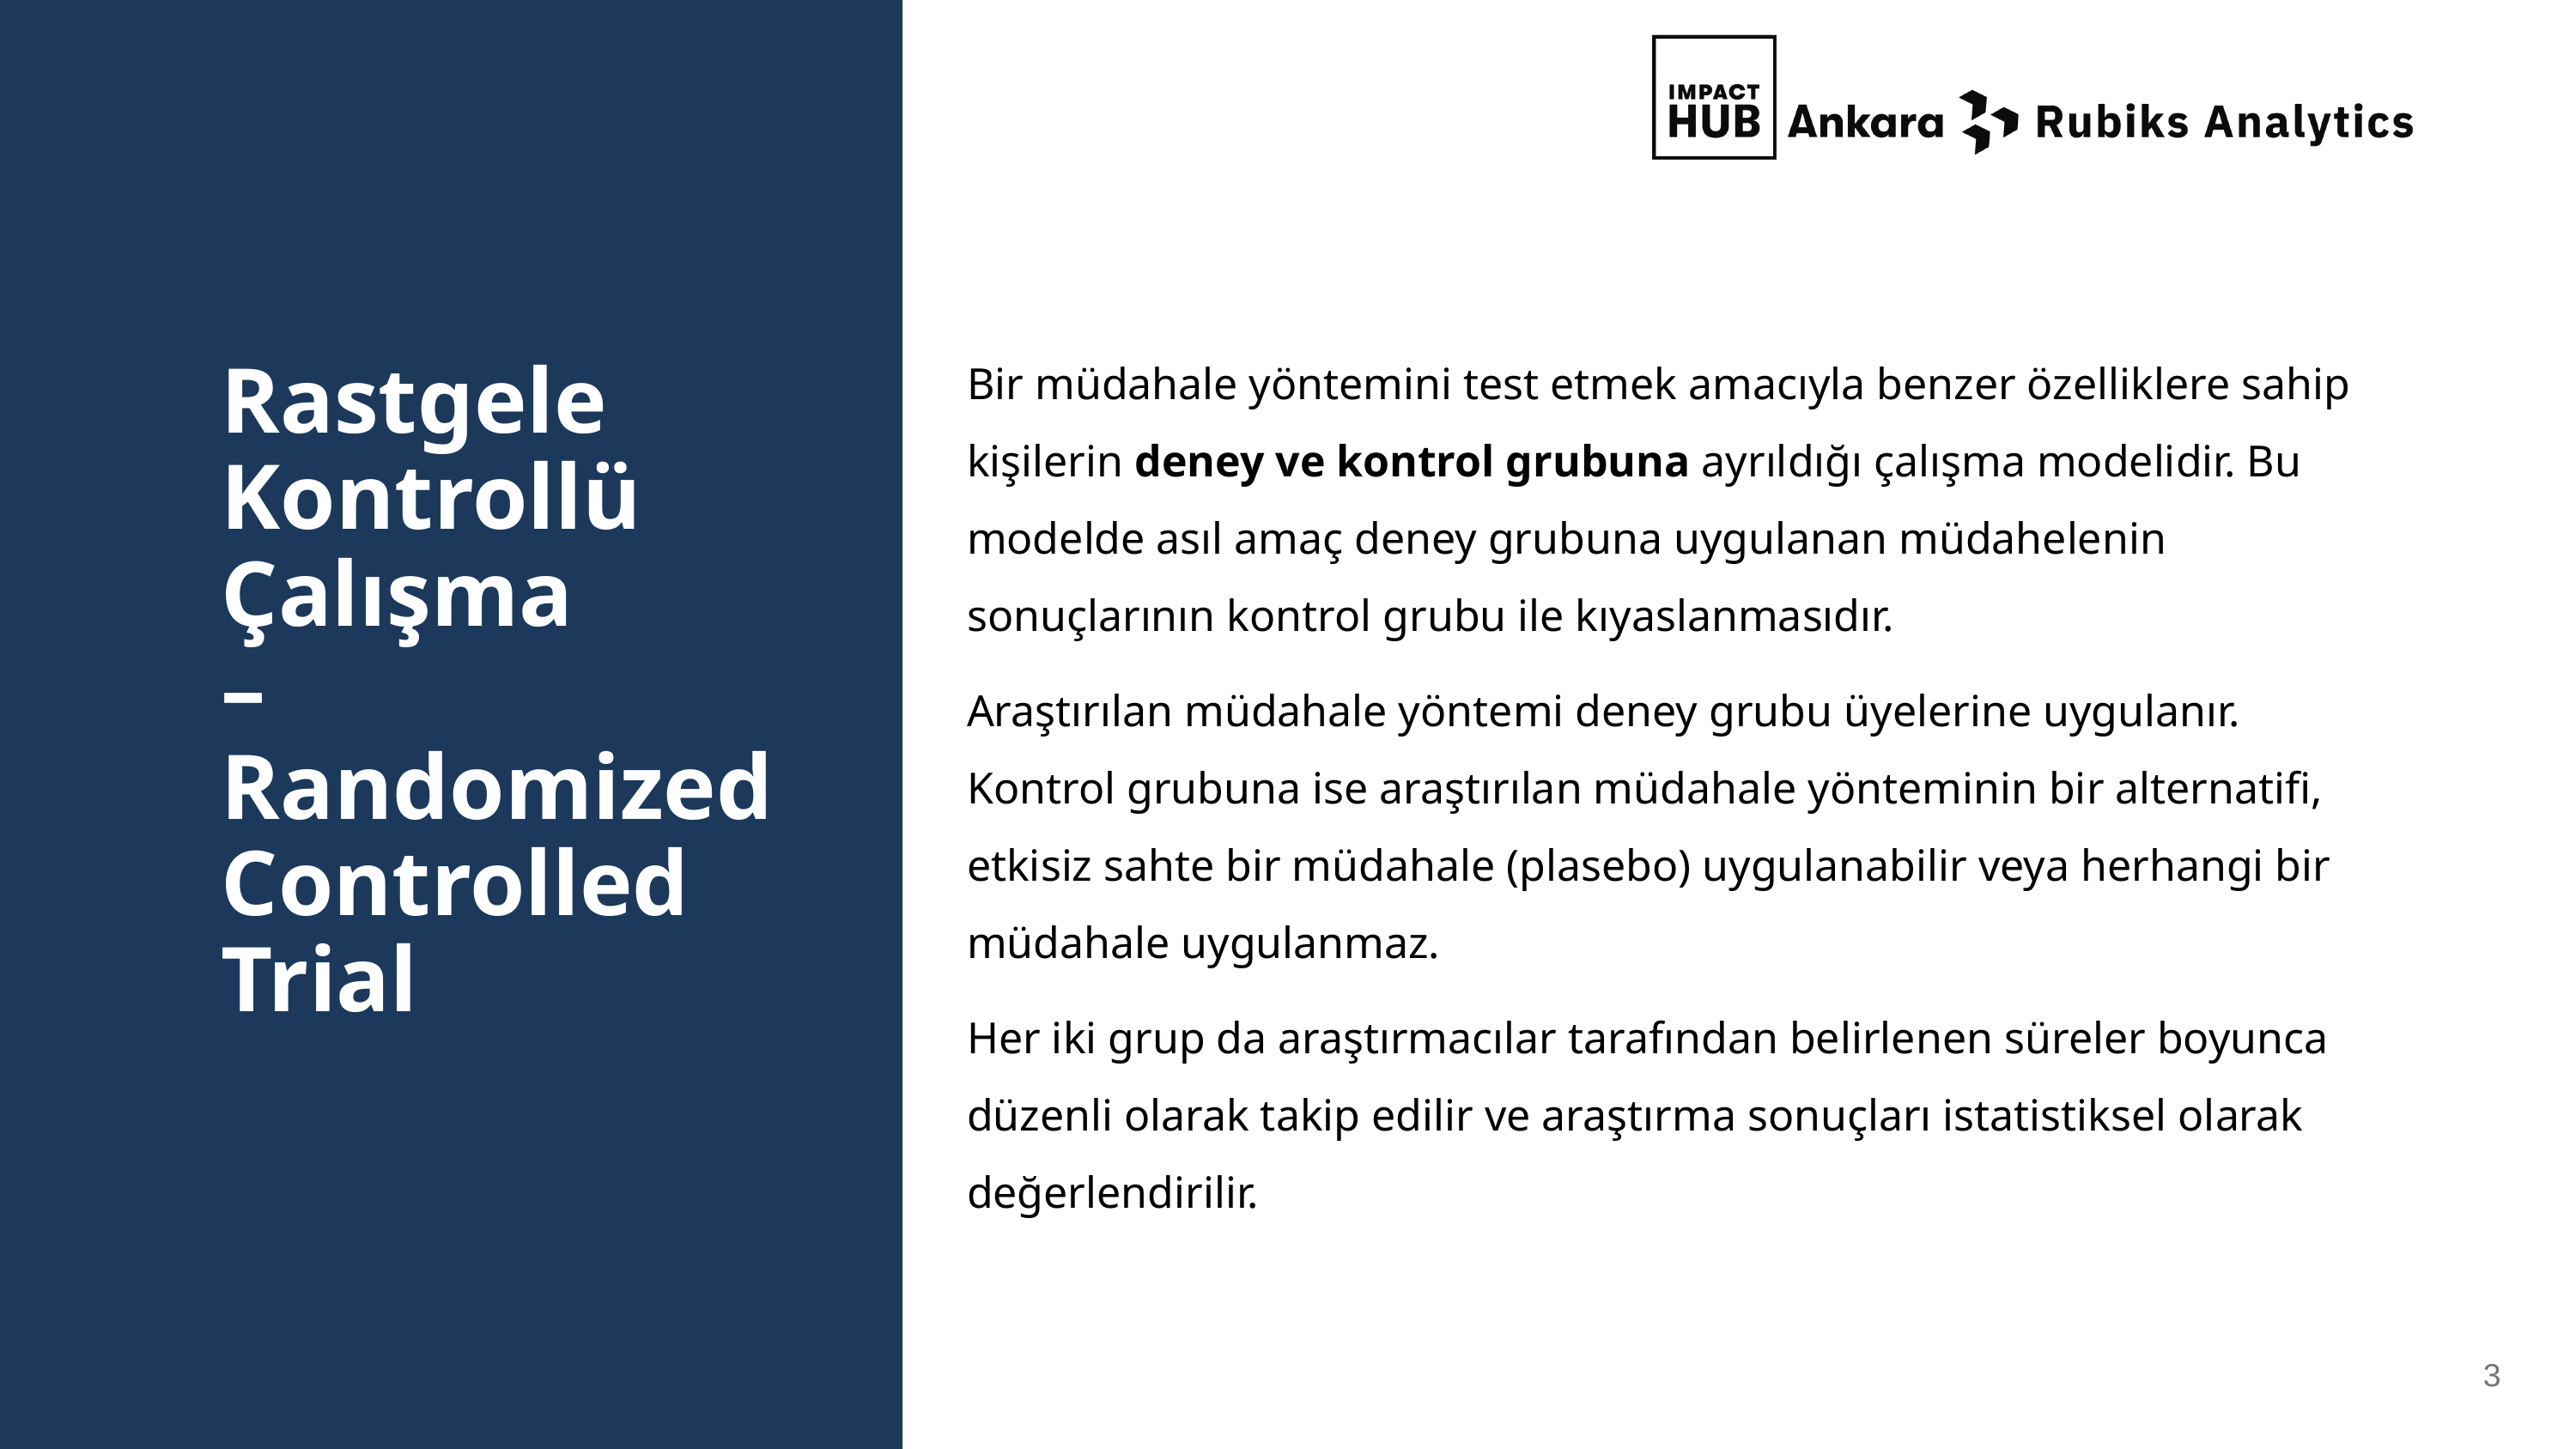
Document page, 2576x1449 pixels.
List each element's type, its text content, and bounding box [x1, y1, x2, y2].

text_box Bir müdahale yöntemini test etmek amacıyla benzer özelliklere sahip kişilerin deney ve kontrol grubuna ayrıldığı çalışma modelidir. Bu modelde asıl amaç deney grubuna uygulanan müdahelenin sonuçlarının kontrol grubu ile kıyaslanmasıdır. Araştırılan müdahale yöntemi deney grubu üyelerine uygulanır. Kontrol grubuna ise araştırılan müdahale yönteminin bir alternatifi, etkisiz sahte bir müdahale (plasebo) uygulanabilir veya herhangi bir müdahale uygulanmaz. Her iki grup da araştırmacılar tarafından belirlenen süreler boyunca düzenli olarak takip edilir ve araştırma sonuçları istatistiksel olarak değerlendirilir. [947, 321, 2412, 1227]
text_box Rastgele Kontrollü Çalışma – Randomized Controlled Trial [195, 330, 903, 1058]
picture [1651, 34, 2413, 161]
text_box [0, 0, 903, 1449]
slide_number 3 [1941, 1335, 2521, 1413]
